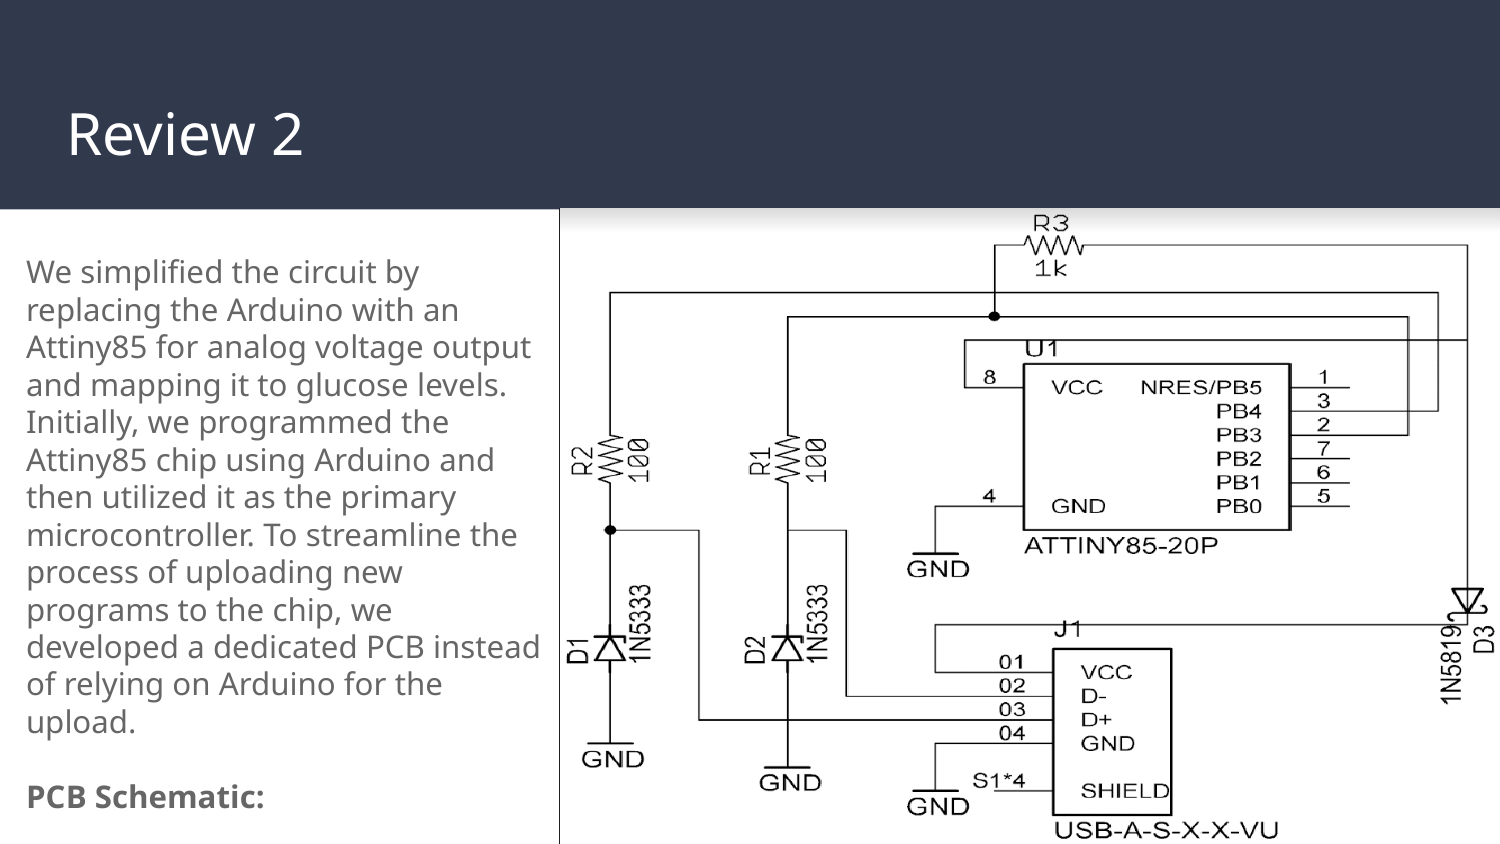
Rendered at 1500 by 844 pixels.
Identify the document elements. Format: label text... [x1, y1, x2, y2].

text_box We simplified the circuit by replacing the Arduino with an Attiny85 for analog voltage output and mapping it to glucose levels. Initially, we programmed the Attiny85 chip using Arduino and then utilized it as the primary microcontroller. To streamline the process of uploading new programs to the chip, we developed a dedicated PCB instead of relying on Arduino for the upload. PCB Schematic: [11, 237, 554, 823]
picture [559, 208, 1500, 844]
title Review 2 [51, 82, 1449, 185]
